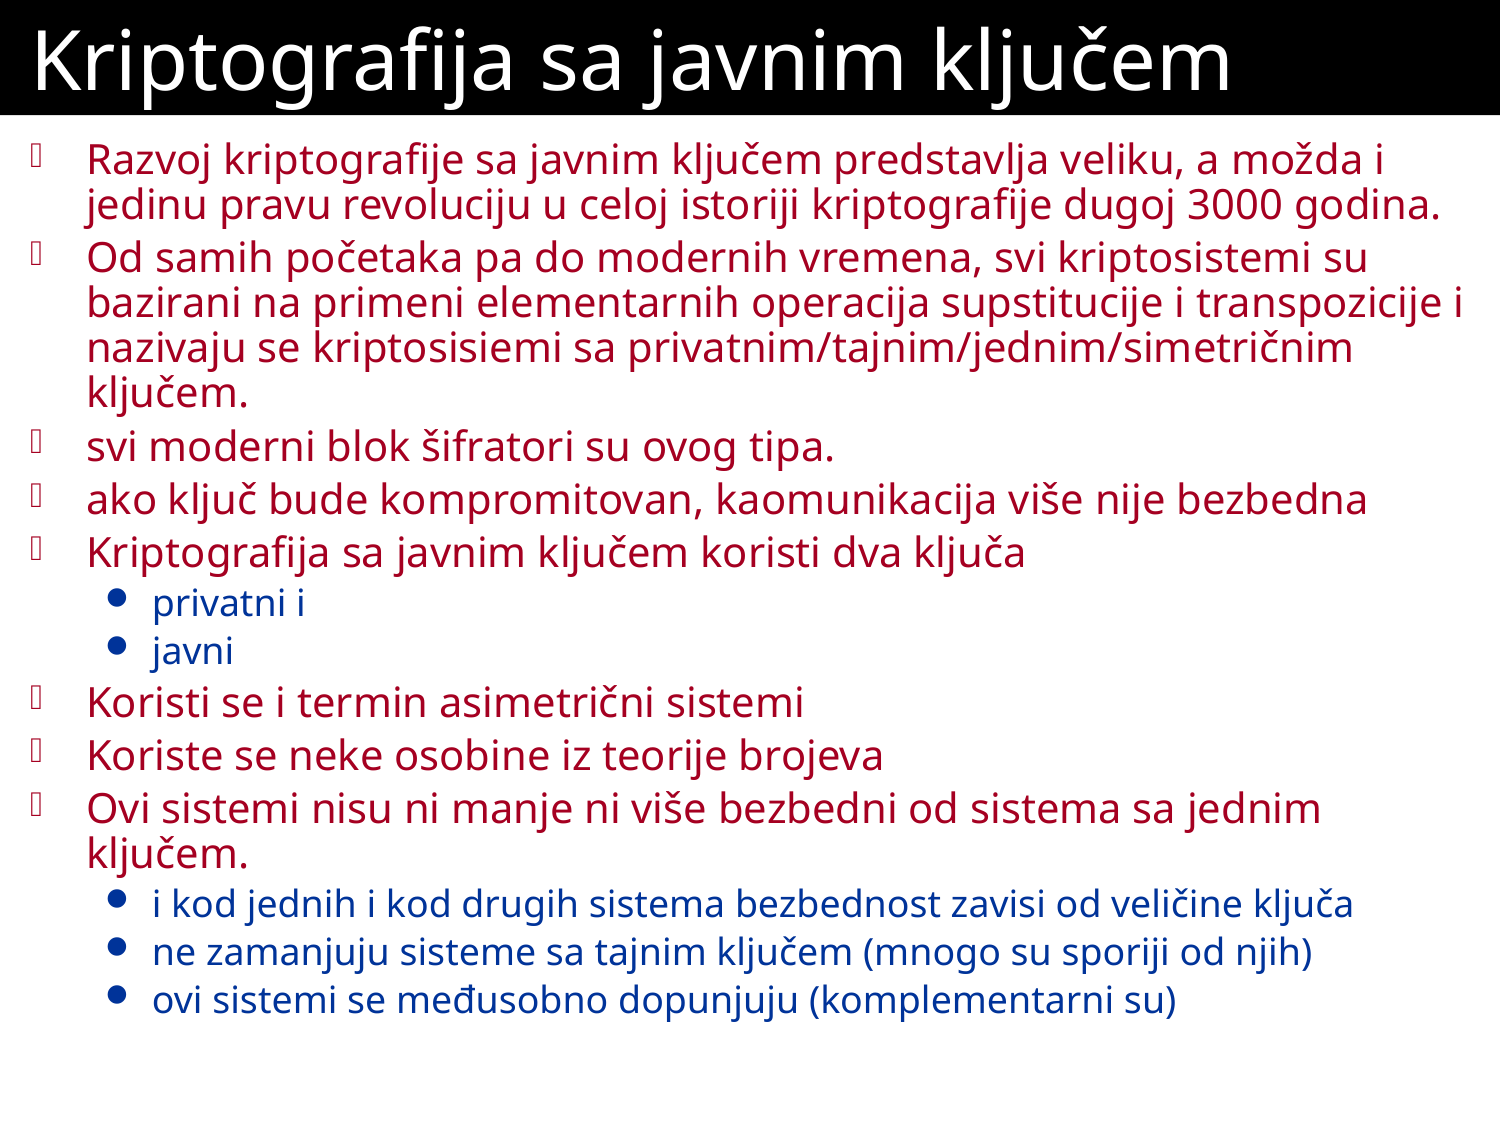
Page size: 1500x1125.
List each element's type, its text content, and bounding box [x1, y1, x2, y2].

list Razvoj kriptografije sa javnim ključem predstavlja veliku, a možda i jedinu pravu revoluciju u celoj istoriji kriptografije dugoj 3000 godina. Od samih početaka pa do modernih vremena, svi kriptosistemi su bazirani na primeni elementarnih operacija supstitucije i transpozicije i nazivaju se kriptosisiemi sa privatnim/tajnim/jednim/simetričnim ključem. svi moderni blok šifratori su ovog tipa. ako ključ bude kompromitovan, kaomunikacija više nije bezbedna Kriptografija sa javnim ključem koristi dva ključa privatni i javni Koristi se i termin asimetrični sistemi Koriste se neke osobine iz teorije brojeva Ovi sistemi nisu ni manje ni više bezbedni od sistema sa jednim ključem. i kod jednih i kod drugih sistema bezbednost zavisi od veličine ključa ne zamanjuju sisteme sa tajnim ključem (mnogo su sporiji od njih) ovi sistemi se međusobno dopunjuju (komplementarni su) [0, 115, 1500, 1125]
title Kriptografija sa javnim ključem [0, 0, 1500, 115]
